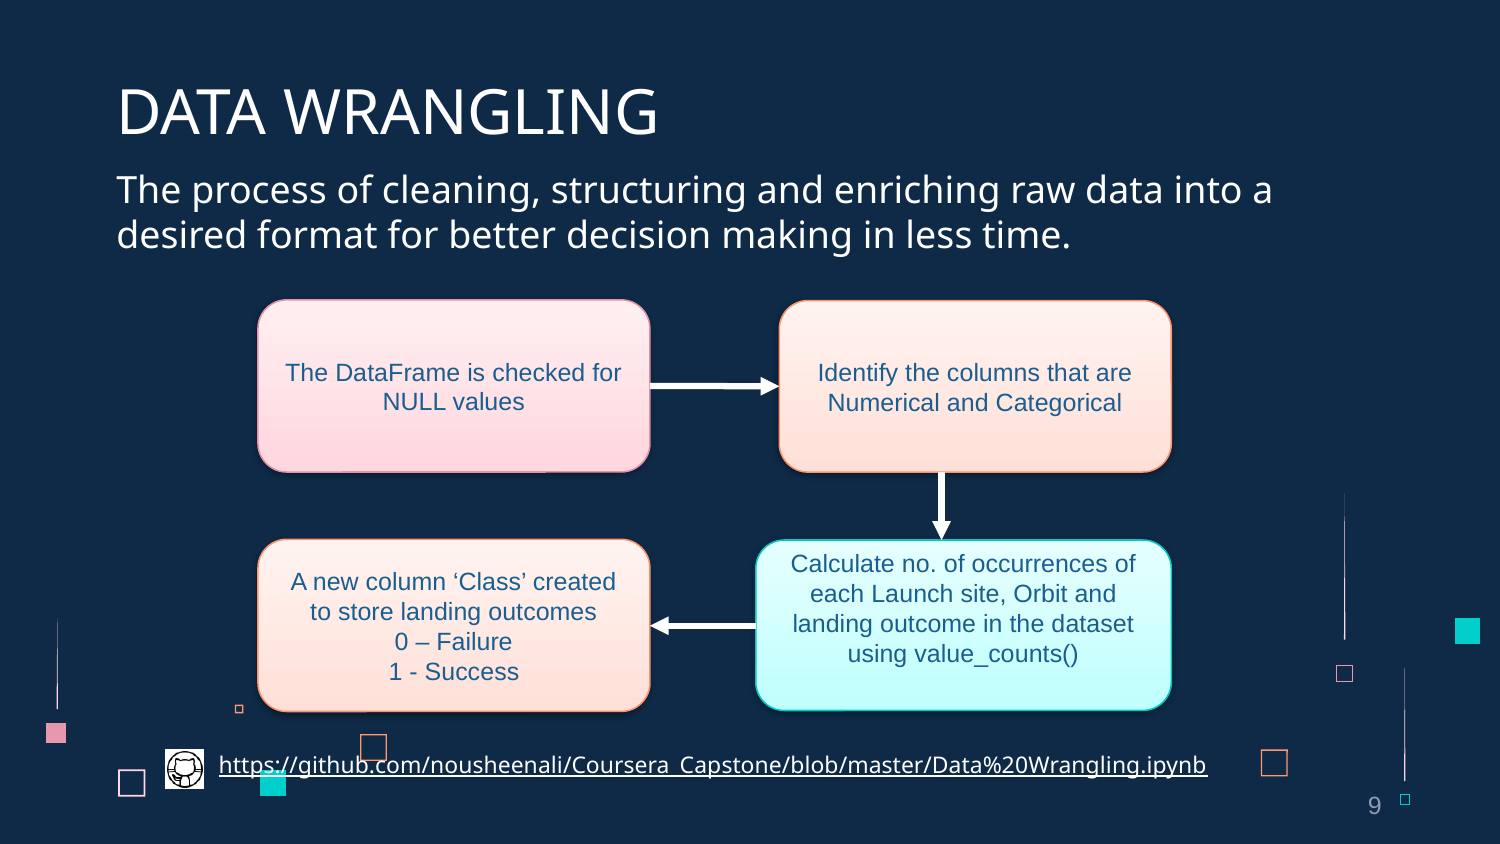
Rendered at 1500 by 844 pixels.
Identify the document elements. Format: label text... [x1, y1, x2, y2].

text_box Calculate no. of occurrences of each Launch site, Orbit and landing outcome in the dataset using value_counts() [755, 539, 1173, 712]
slide_number 9 [1059, 782, 1397, 828]
title DATA WRANGLING [101, 67, 817, 163]
picture [164, 749, 205, 789]
text_box A new column ‘Class’ created to store landing outcomes 0 – Failure 1 - Success [257, 538, 651, 713]
text_box Identify the columns that are Numerical and Categorical [778, 299, 1173, 473]
text_box The DataFrame is checked for NULL values [257, 299, 651, 473]
text_box https://github.com/nousheenali/Coursera_Capstone/blob/master/Data%20Wrangling.ipynb [204, 742, 1271, 789]
list The process of cleaning, structuring and enriching raw data into a desired format for better decision making in less time. [101, 150, 1417, 269]
